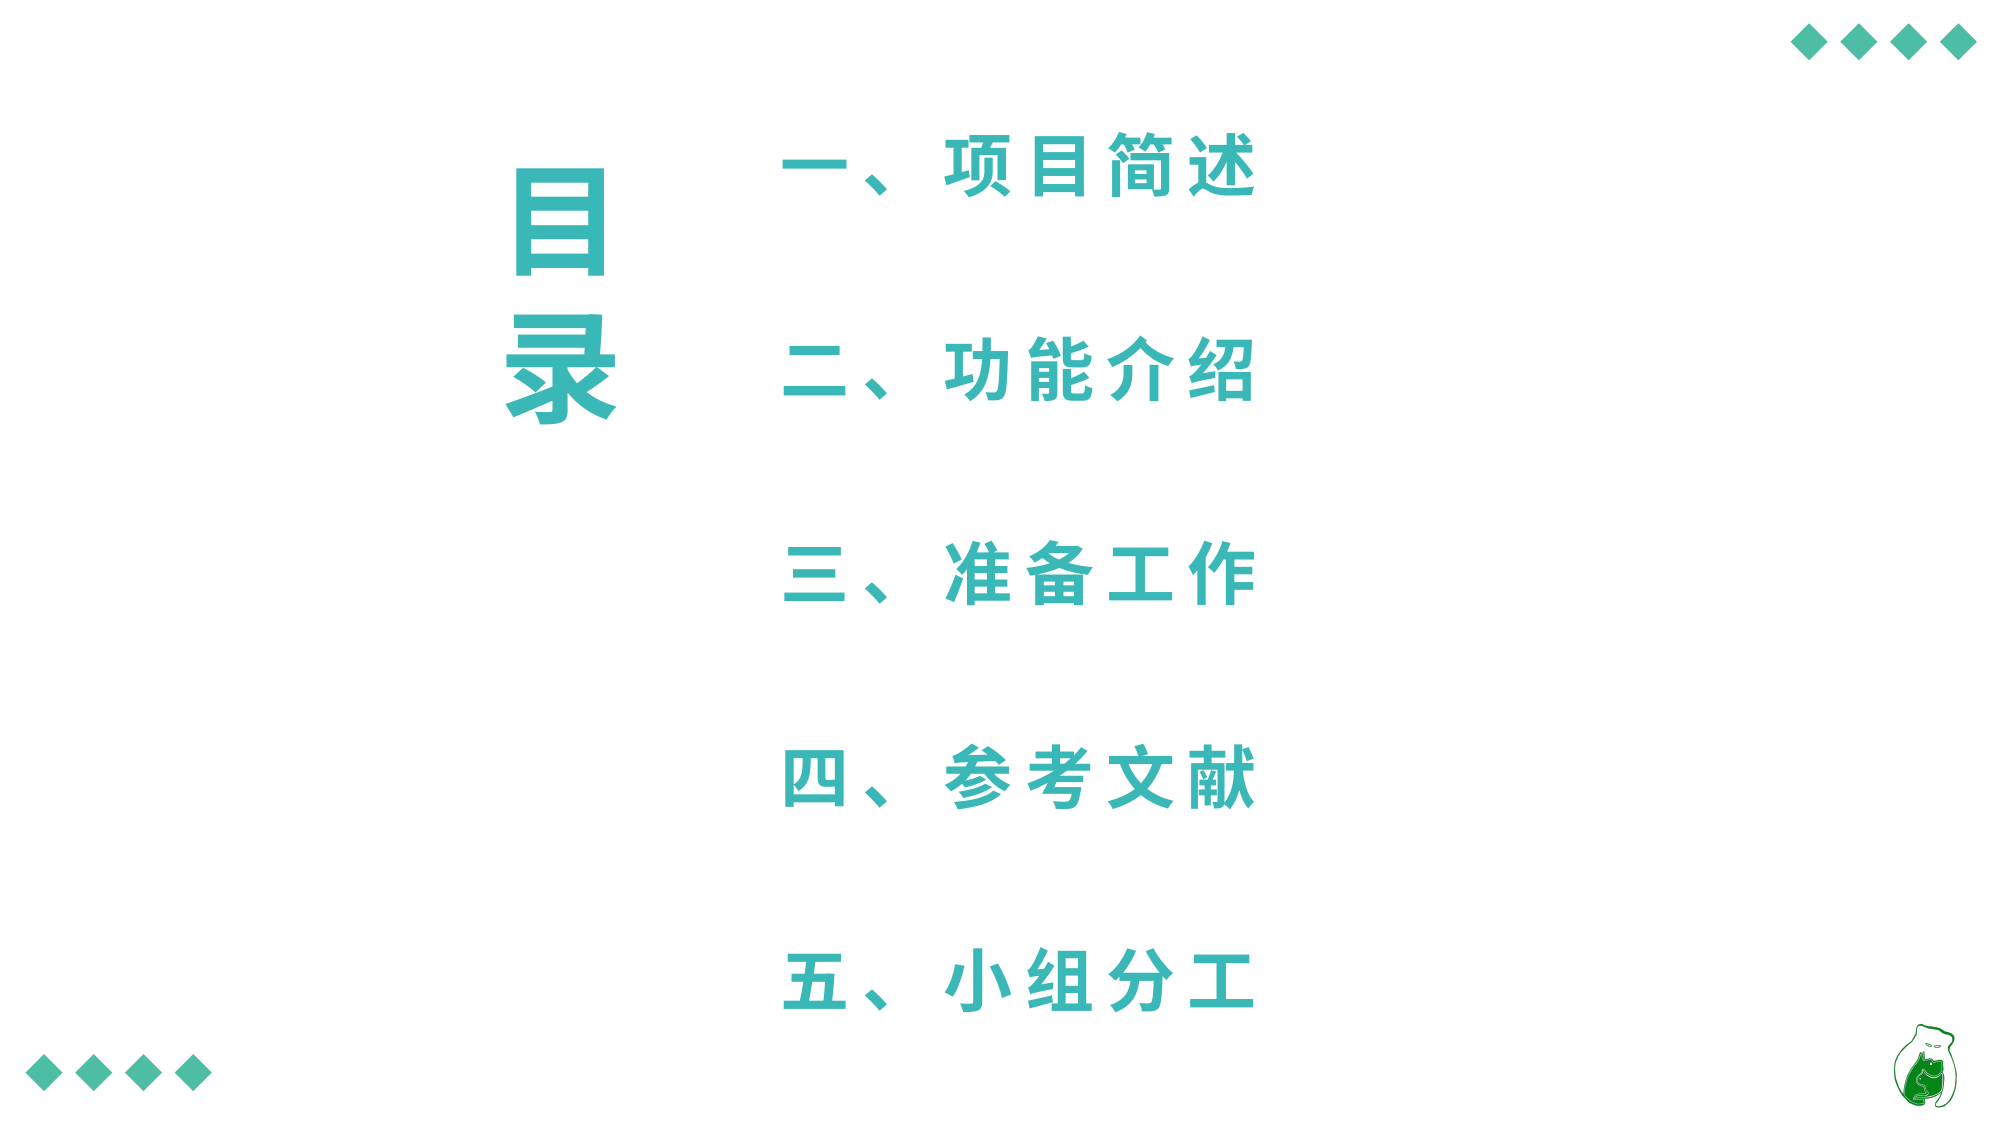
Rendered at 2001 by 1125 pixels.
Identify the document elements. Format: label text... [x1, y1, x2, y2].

text_box 目 录 [439, 115, 683, 446]
list 一、项目简述 二、功能介绍 三、准备工作 四、参考文献 五、小组分工 [422, 115, 1616, 1038]
picture [1833, 958, 2000, 1125]
